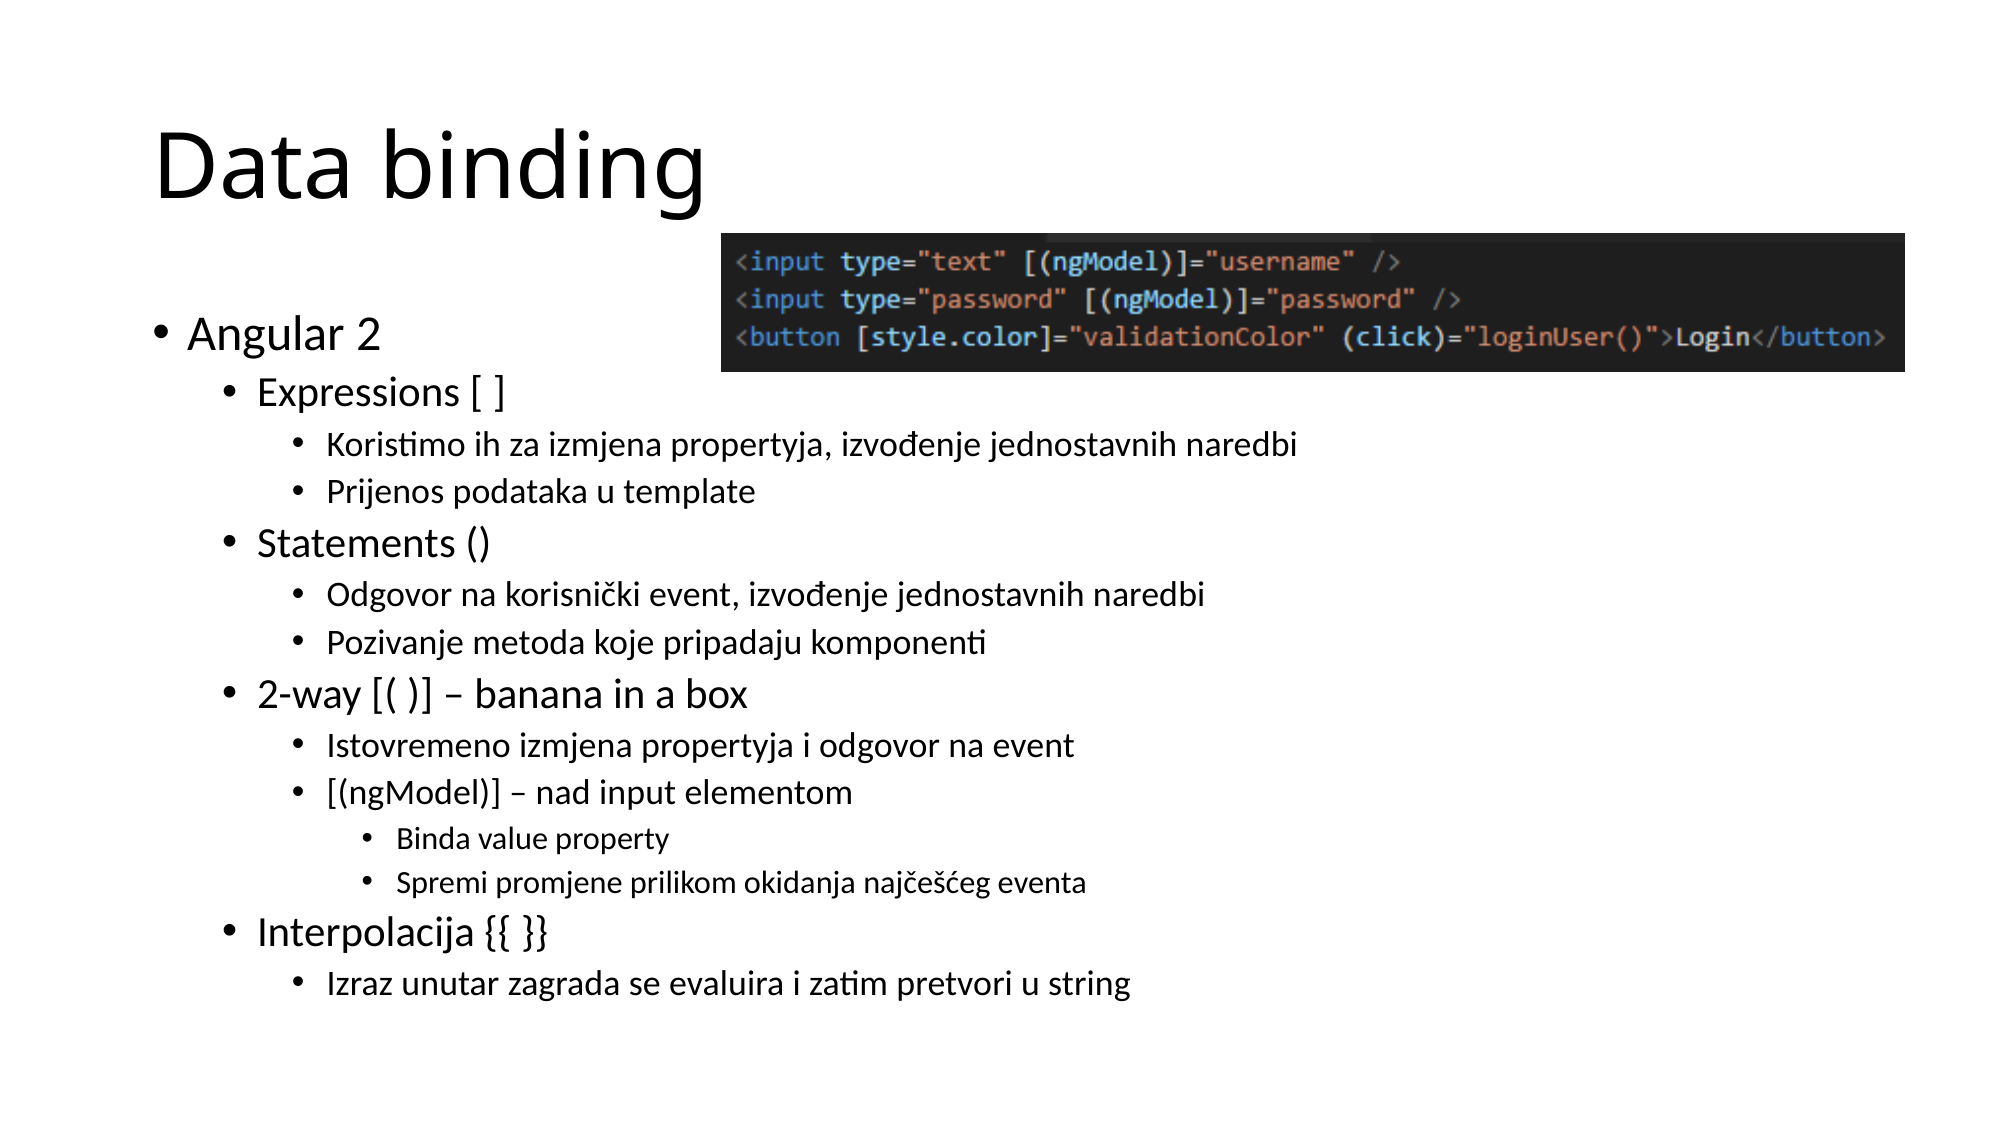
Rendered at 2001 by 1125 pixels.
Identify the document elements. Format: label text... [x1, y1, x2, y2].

title Data binding [137, 59, 1863, 278]
list Angular 2 Expressions [ ] Koristimo ih za izmjena propertyja, izvođenje jednostavnih naredbi Prijenos podataka u template Statements () Odgovor na korisnički event, izvođenje jednostavnih naredbi Pozivanje metoda koje pripadaju komponenti 2-way [( )] – banana in a box Istovremeno izmjena propertyja i odgovor na event [(ngModel)] – nad input elementom Binda value property Spremi promjene prilikom okidanja najčešćeg eventa Interpolacija {{ }} Izraz unutar zagrada se evaluira i zatim pretvori u string [137, 299, 1863, 1014]
picture [721, 233, 1905, 372]
